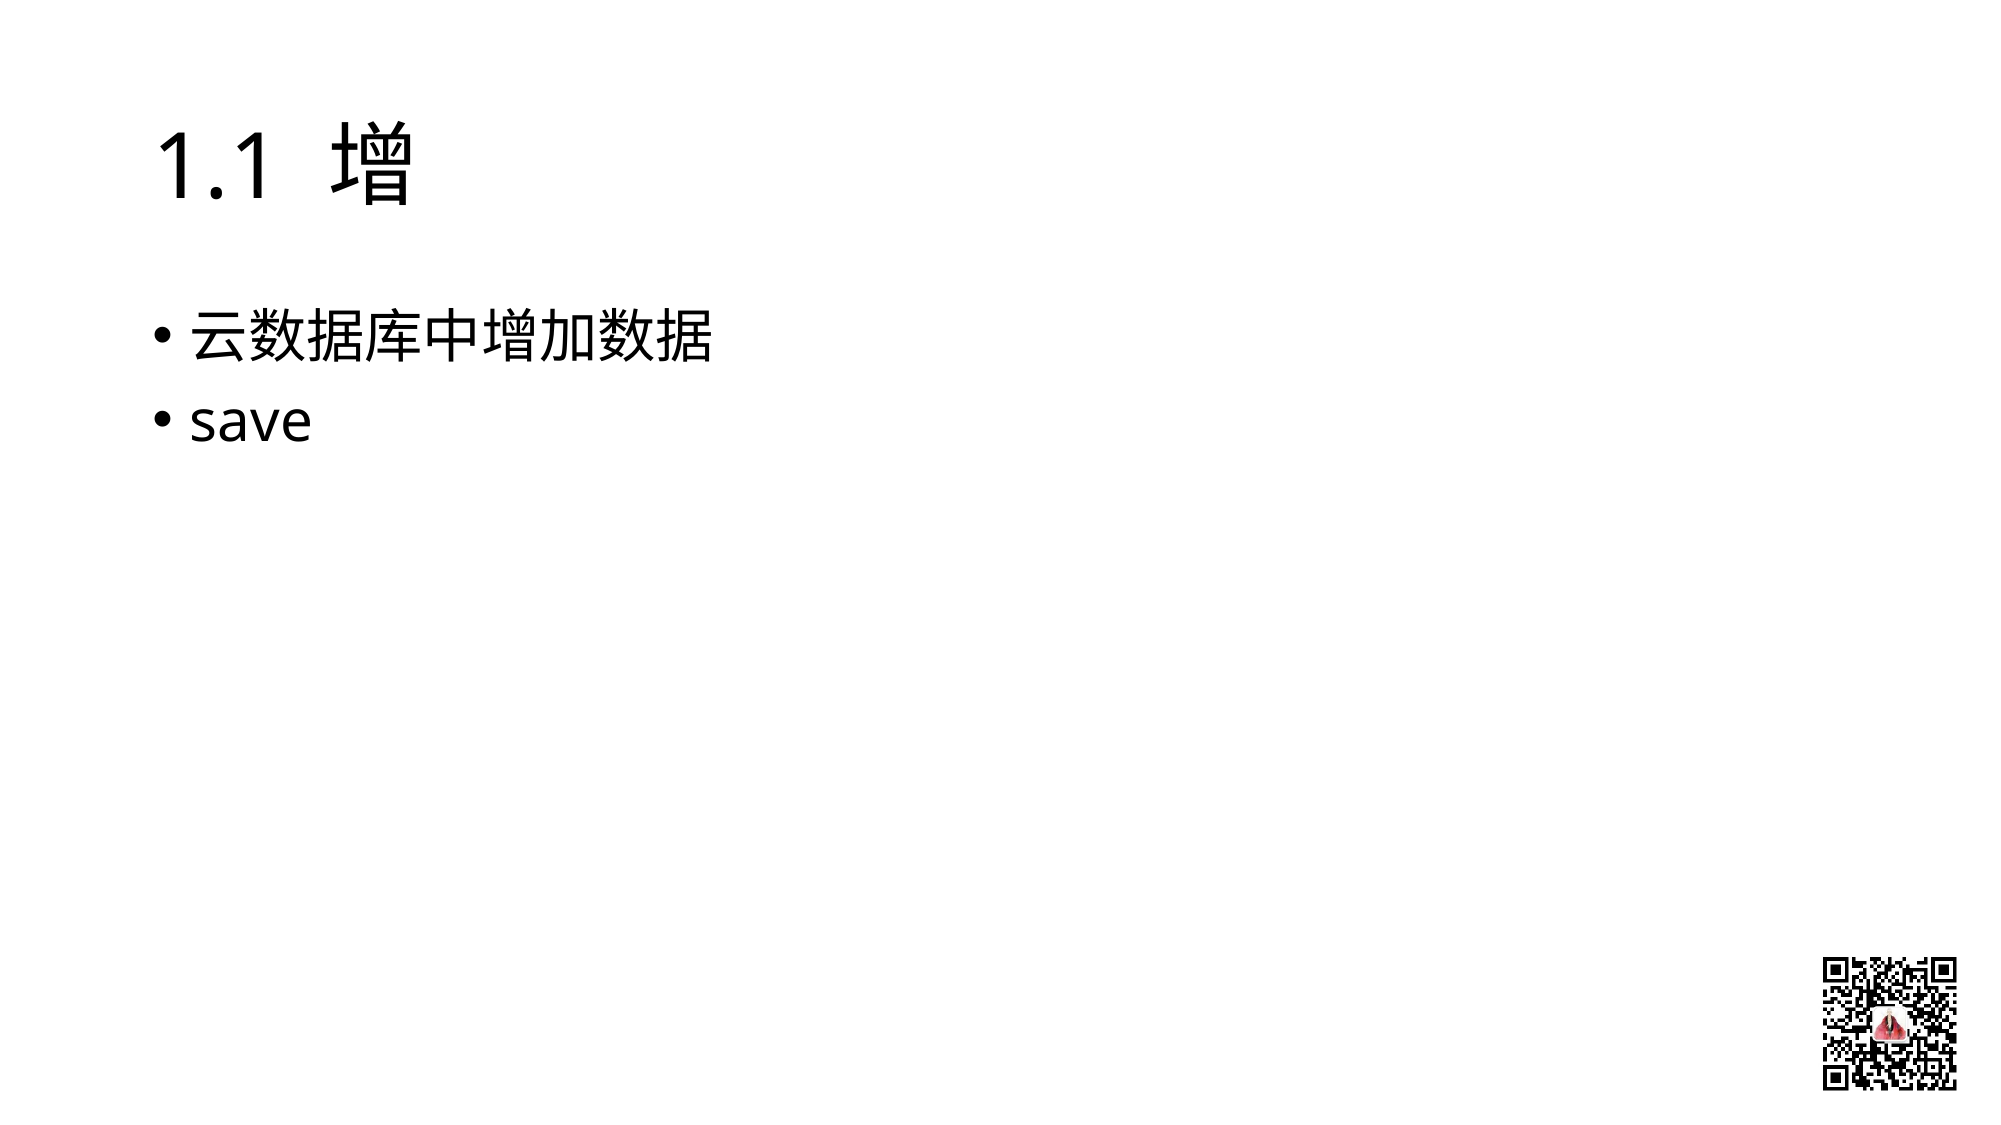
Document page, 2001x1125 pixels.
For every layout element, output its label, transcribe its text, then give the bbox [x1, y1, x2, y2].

picture [1812, 946, 1967, 1101]
title 1.1 增 [137, 59, 1863, 278]
list 云数据库中增加数据 save [137, 299, 1863, 1014]
